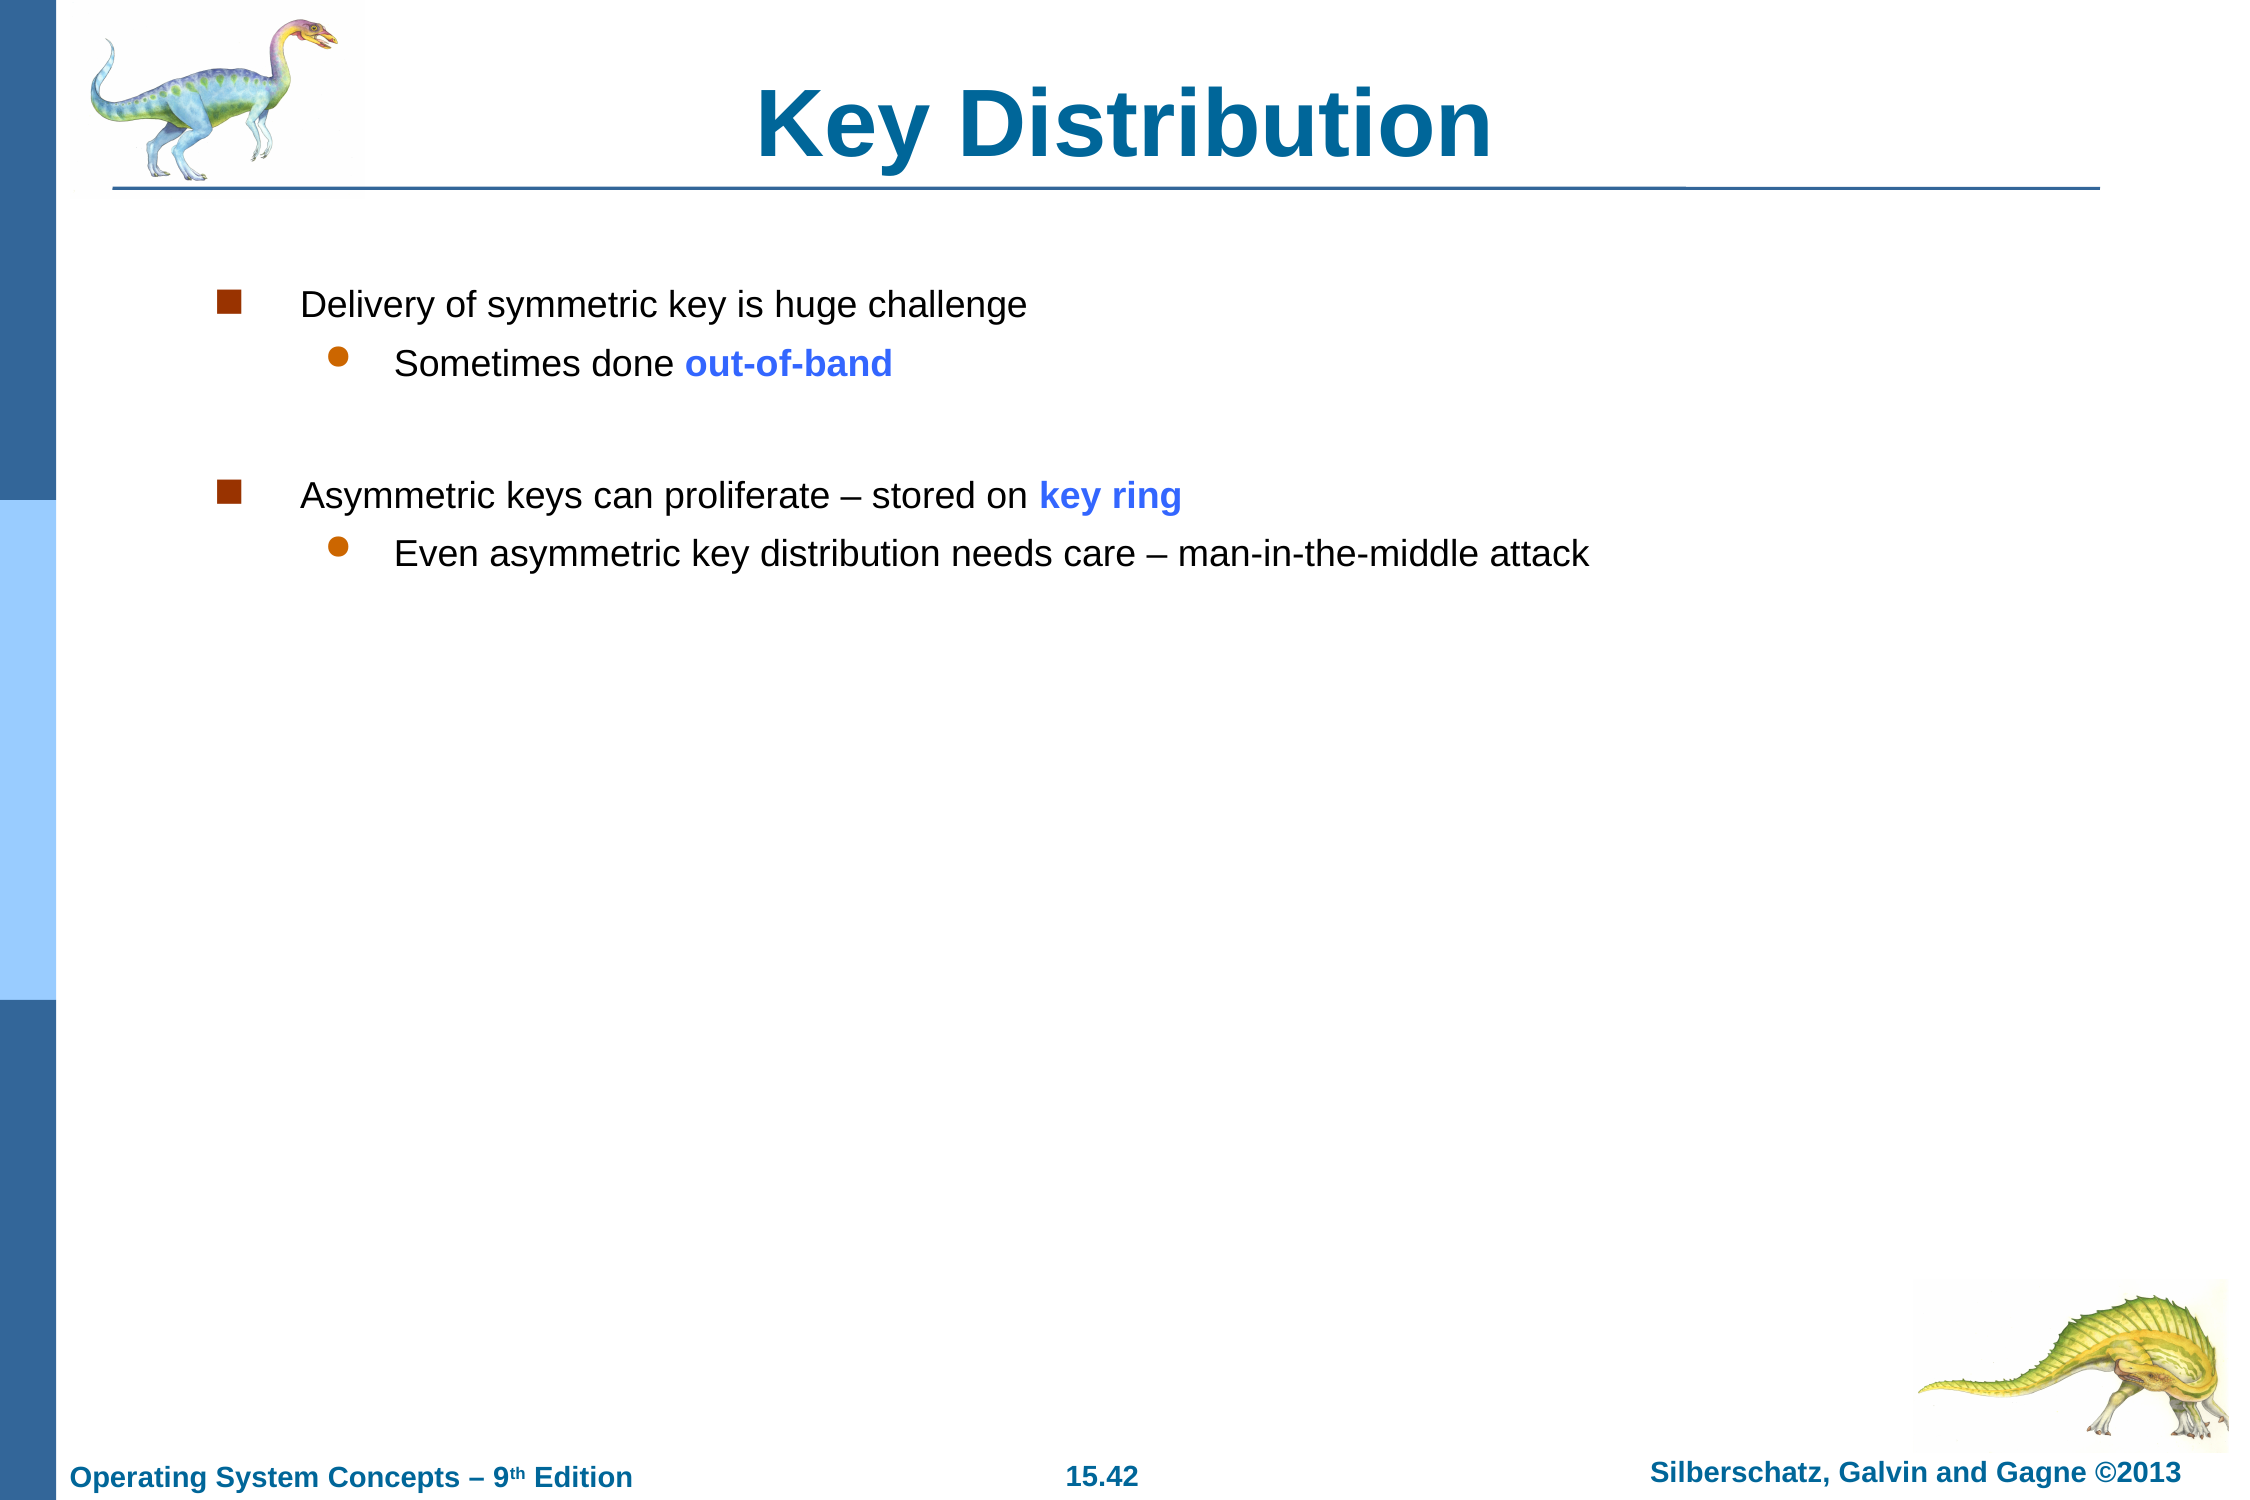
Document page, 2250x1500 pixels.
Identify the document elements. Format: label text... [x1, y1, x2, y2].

picture [70, 0, 365, 199]
picture [1913, 1279, 2229, 1453]
list Delivery of symmetric key is huge challenge Sometimes done out-of-band Asymmetric keys can proliferate – stored on key ring Even asymmetric key distribution needs care – man-in-the-middle attack [198, 269, 2224, 1261]
title Key Distribution [112, 60, 2138, 187]
